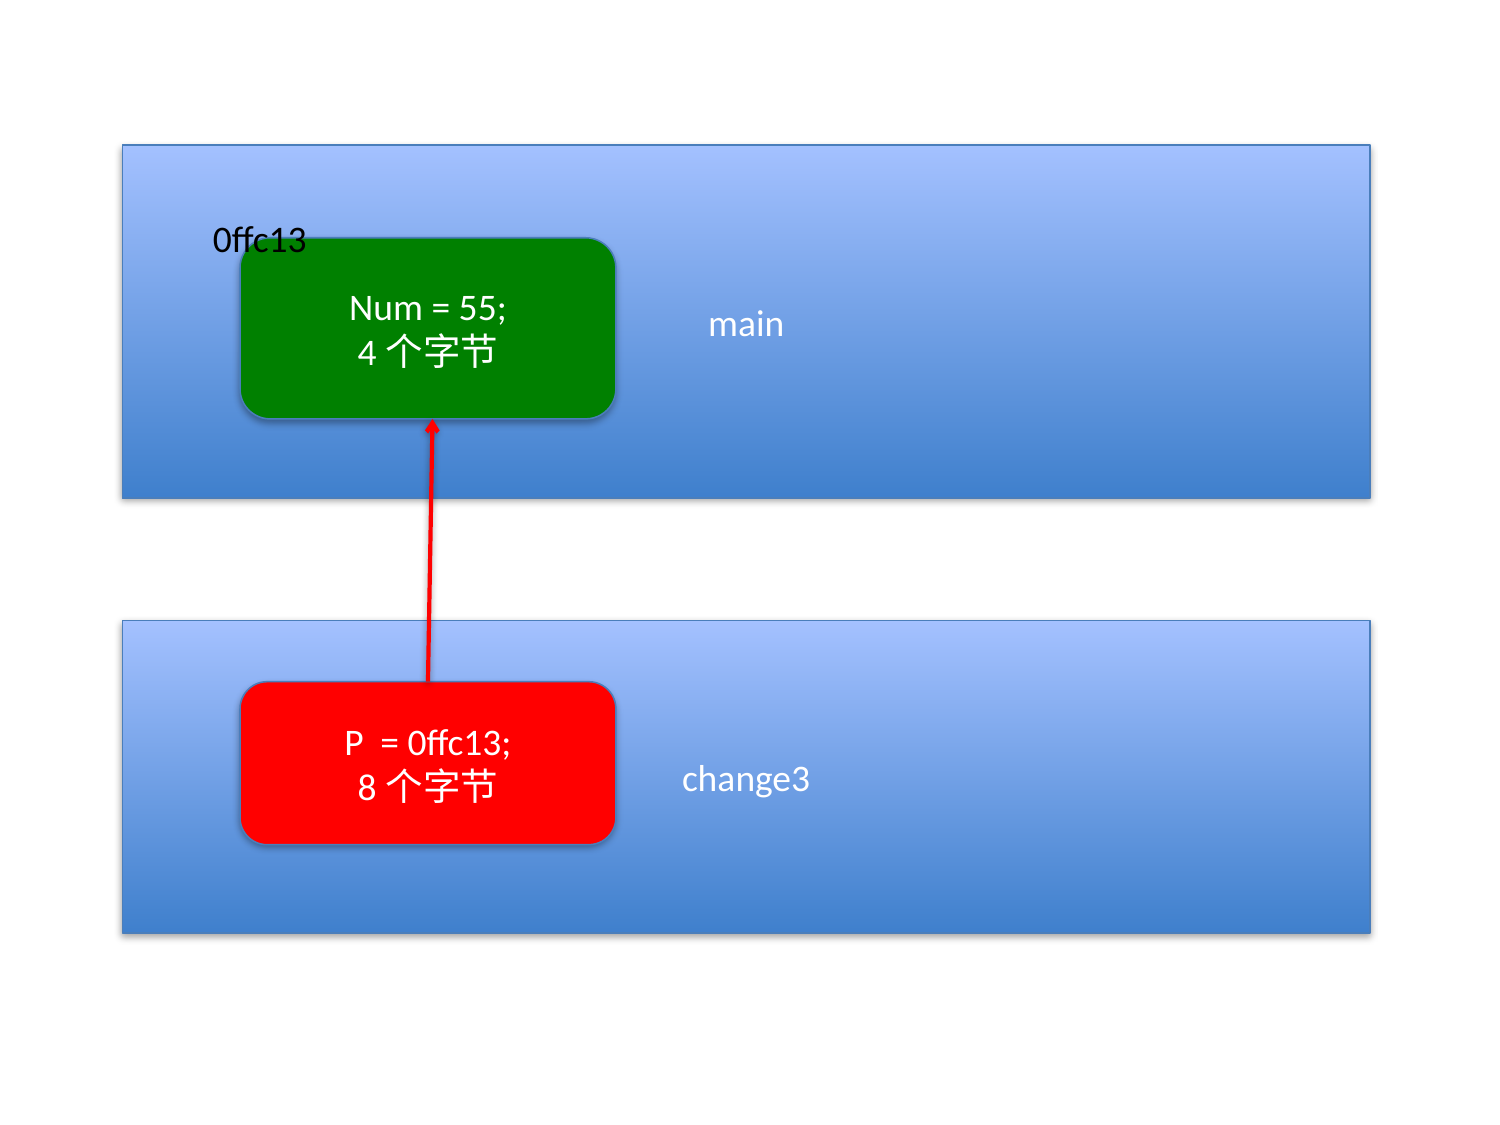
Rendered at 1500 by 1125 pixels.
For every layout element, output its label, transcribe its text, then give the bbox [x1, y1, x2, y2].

text_box P = 0ffc13; 8个字节 [239, 680, 617, 846]
text_box Num = 55; 4个字节 [239, 236, 617, 420]
text_box 0ffc13 [198, 207, 322, 268]
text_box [427, 418, 433, 682]
text_box main [122, 144, 1371, 499]
text_box change3 [122, 620, 1371, 934]
